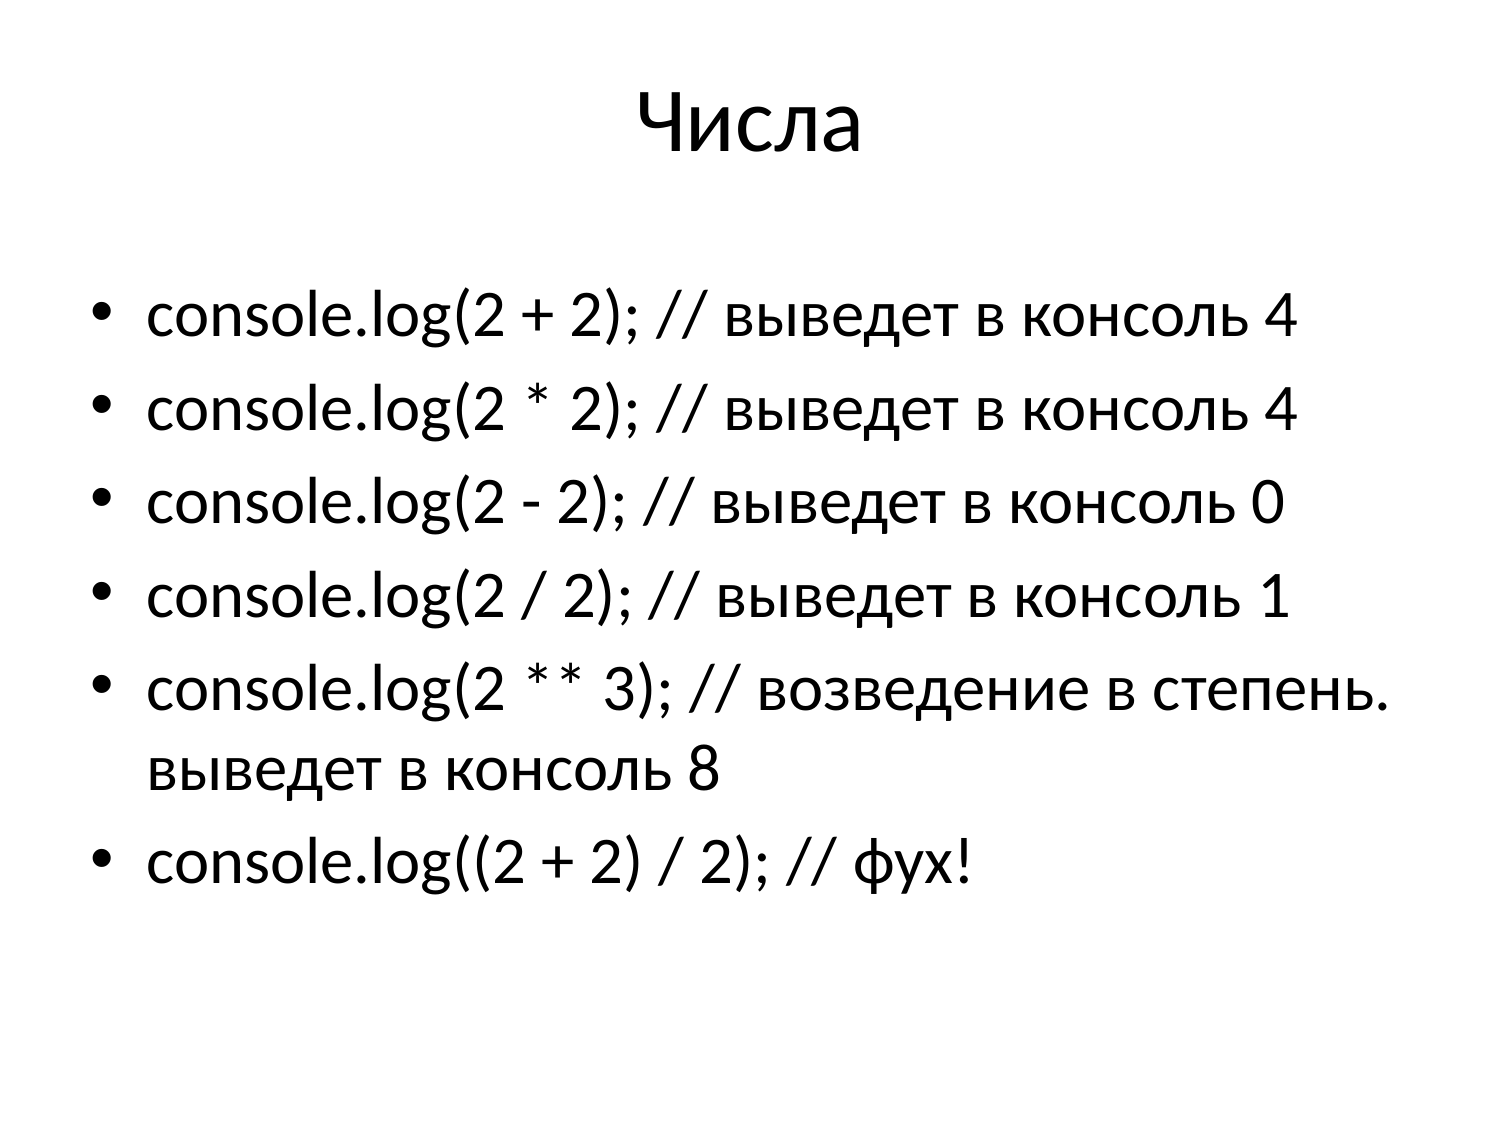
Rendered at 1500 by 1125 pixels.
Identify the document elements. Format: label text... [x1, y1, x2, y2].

title Числа [75, 45, 1425, 185]
list console.log(2 + 2); // выведет в консоль 4 console.log(2 * 2); // выведет в консоль 4 console.log(2 - 2); // выведет в консоль 0 console.log(2 / 2); // выведет в консоль 1 console.log(2 ** 3); // возведение в степень. выведет в консоль 8 console.log((2 + 2) / 2); // фух! [75, 262, 1425, 1005]
